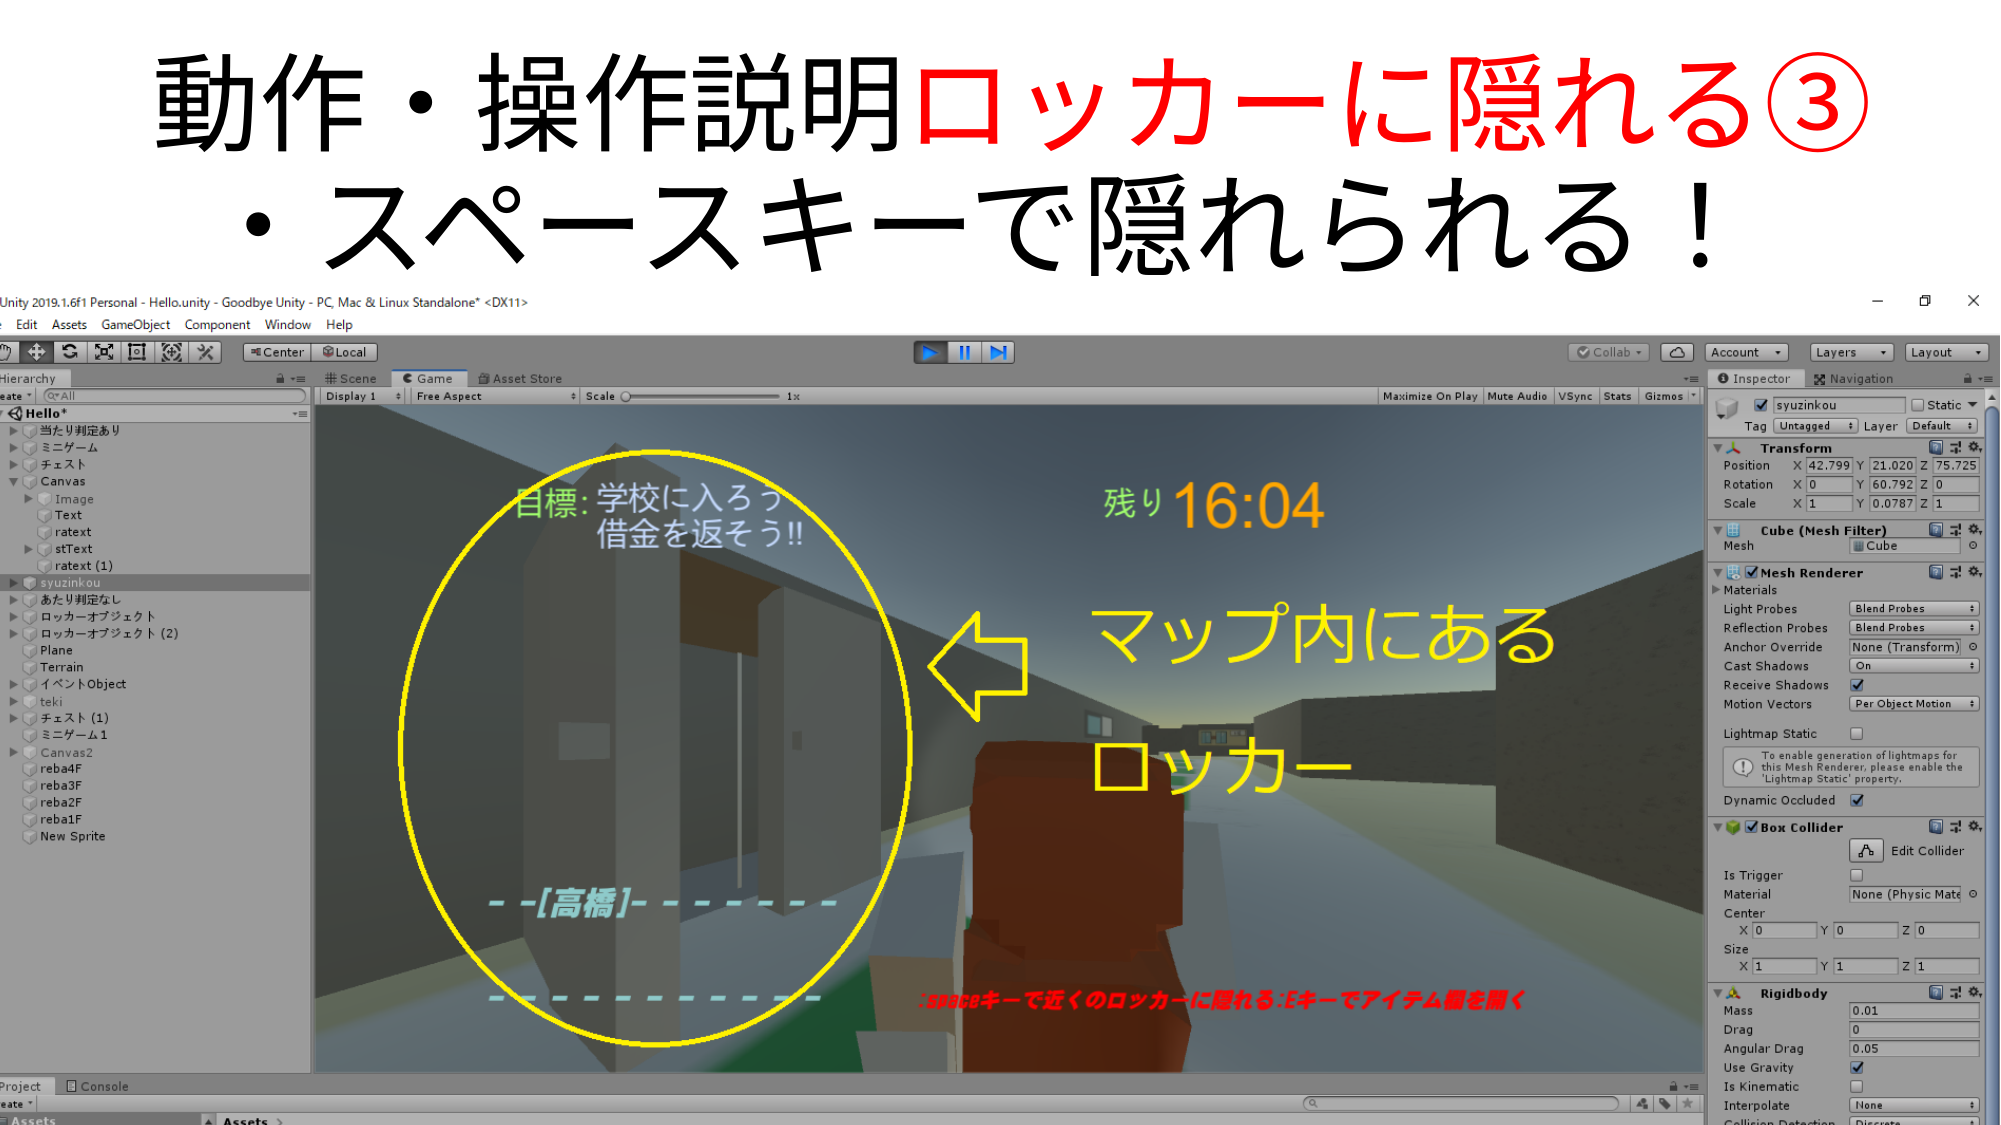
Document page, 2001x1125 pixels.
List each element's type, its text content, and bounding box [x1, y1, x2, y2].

picture [0, 290, 2000, 1125]
text_box ・スペースキーで隠れられる！ [187, 147, 1849, 290]
title 動作・操作説明ロッカーに隠れる③ [137, 0, 1898, 218]
